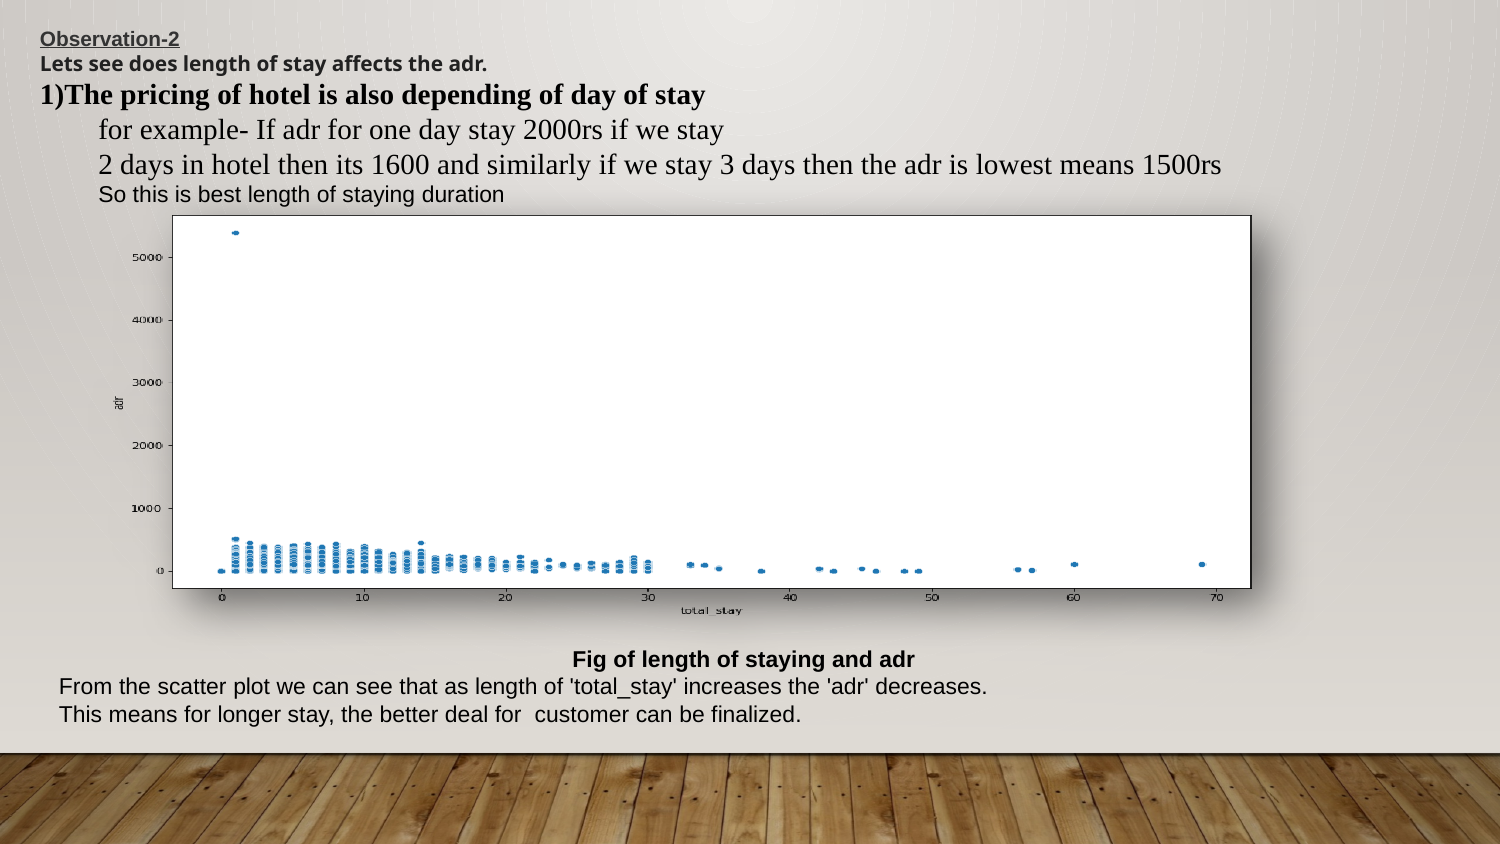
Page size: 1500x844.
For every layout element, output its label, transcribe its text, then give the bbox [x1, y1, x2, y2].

text_box Fig of length of staying and adr From the scatter plot we can see that as length of 'total_stay' increases the 'adr' decreases. This means for longer stay, the better deal for customer can be finalized. [37, 609, 1500, 734]
picture [103, 209, 1260, 621]
picture [0, 753, 1500, 844]
text_box Observation-2 Lets see does length of stay affects the adr. 1)The pricing of hotel is also depending of day of stay for example- If adr for one day stay 2000rs if we stay 2 days in hotel then its 1600 and similarly if we stay 3 days then the adr is lowest means 1500rs So this is best length of staying duration [0, 17, 1439, 260]
